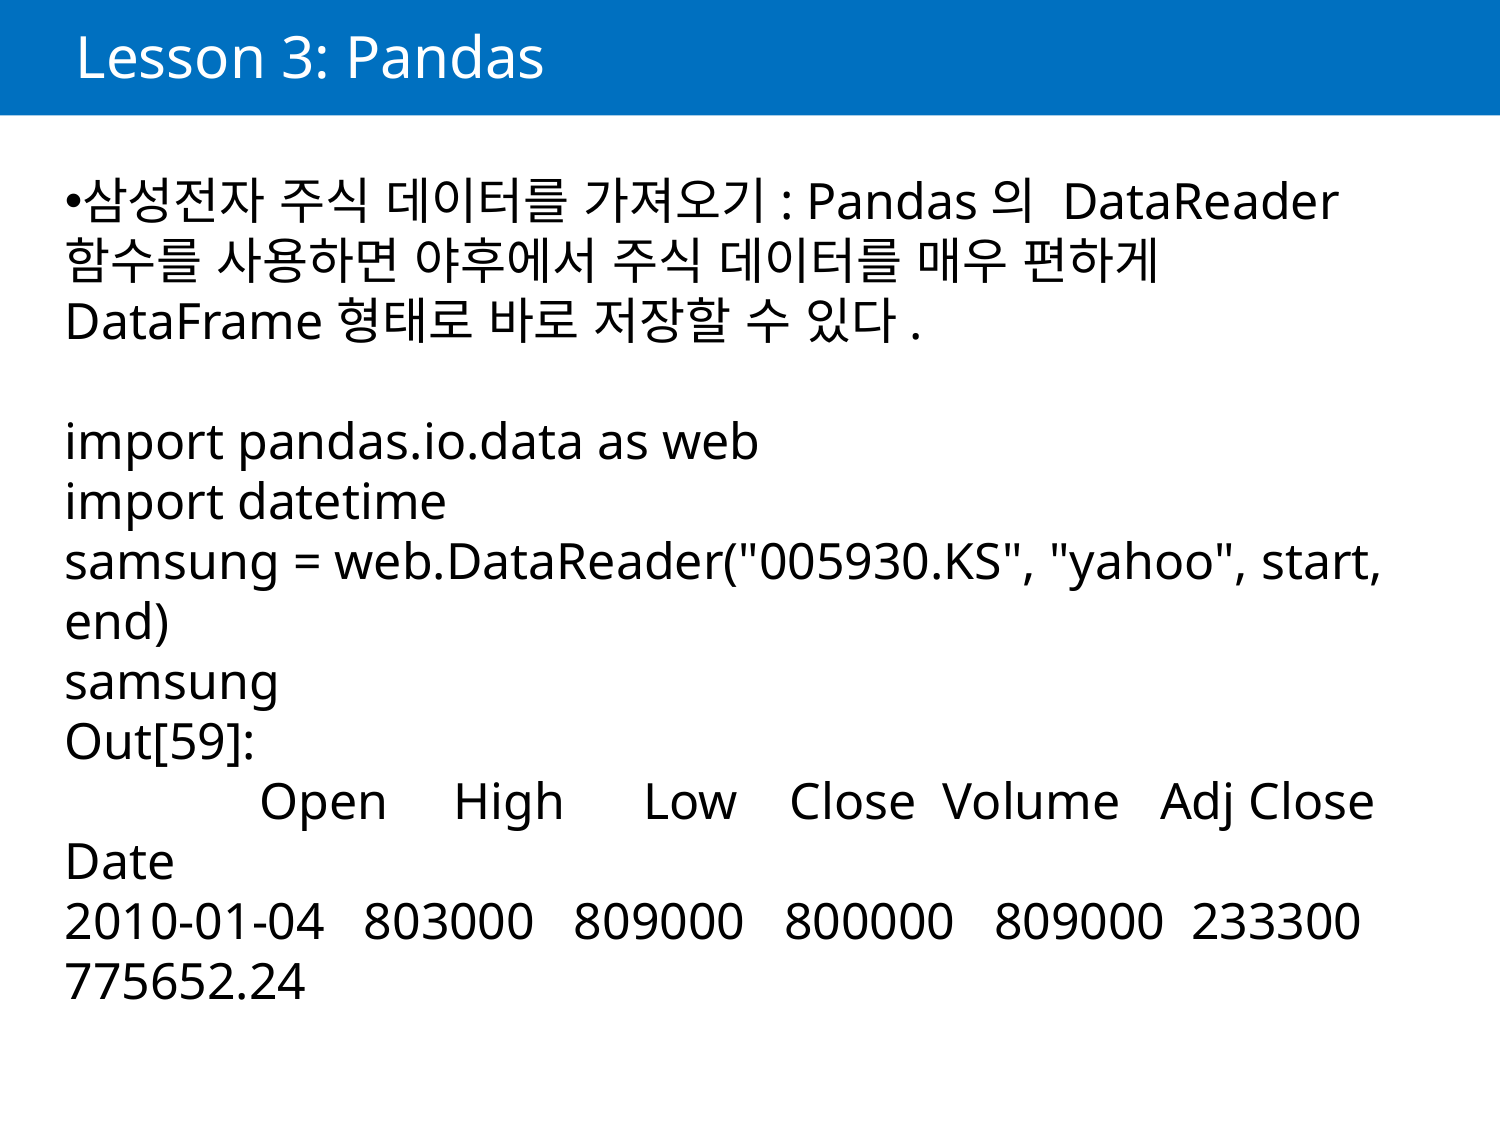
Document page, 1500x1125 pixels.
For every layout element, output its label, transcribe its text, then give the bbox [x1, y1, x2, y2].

text_box 삼성전자 주식 데이터를 가져오기: Pandas의 DataReader함수를 사용하면 야후에서 주식 데이터를 매우 편하게 DataFrame형태로 바로 저장할 수 있다. import pandas.io.data as web import datetime samsung = web.DataReader("005930.KS", "yahoo", start, end) samsung Out[59]: Open High Low Close Volume Adj Close Date 2010-01-04 803000 809000 800000 809000 233300 775652.24 [49, 162, 1413, 1018]
title Lesson 3: Pandas [75, 0, 1351, 122]
